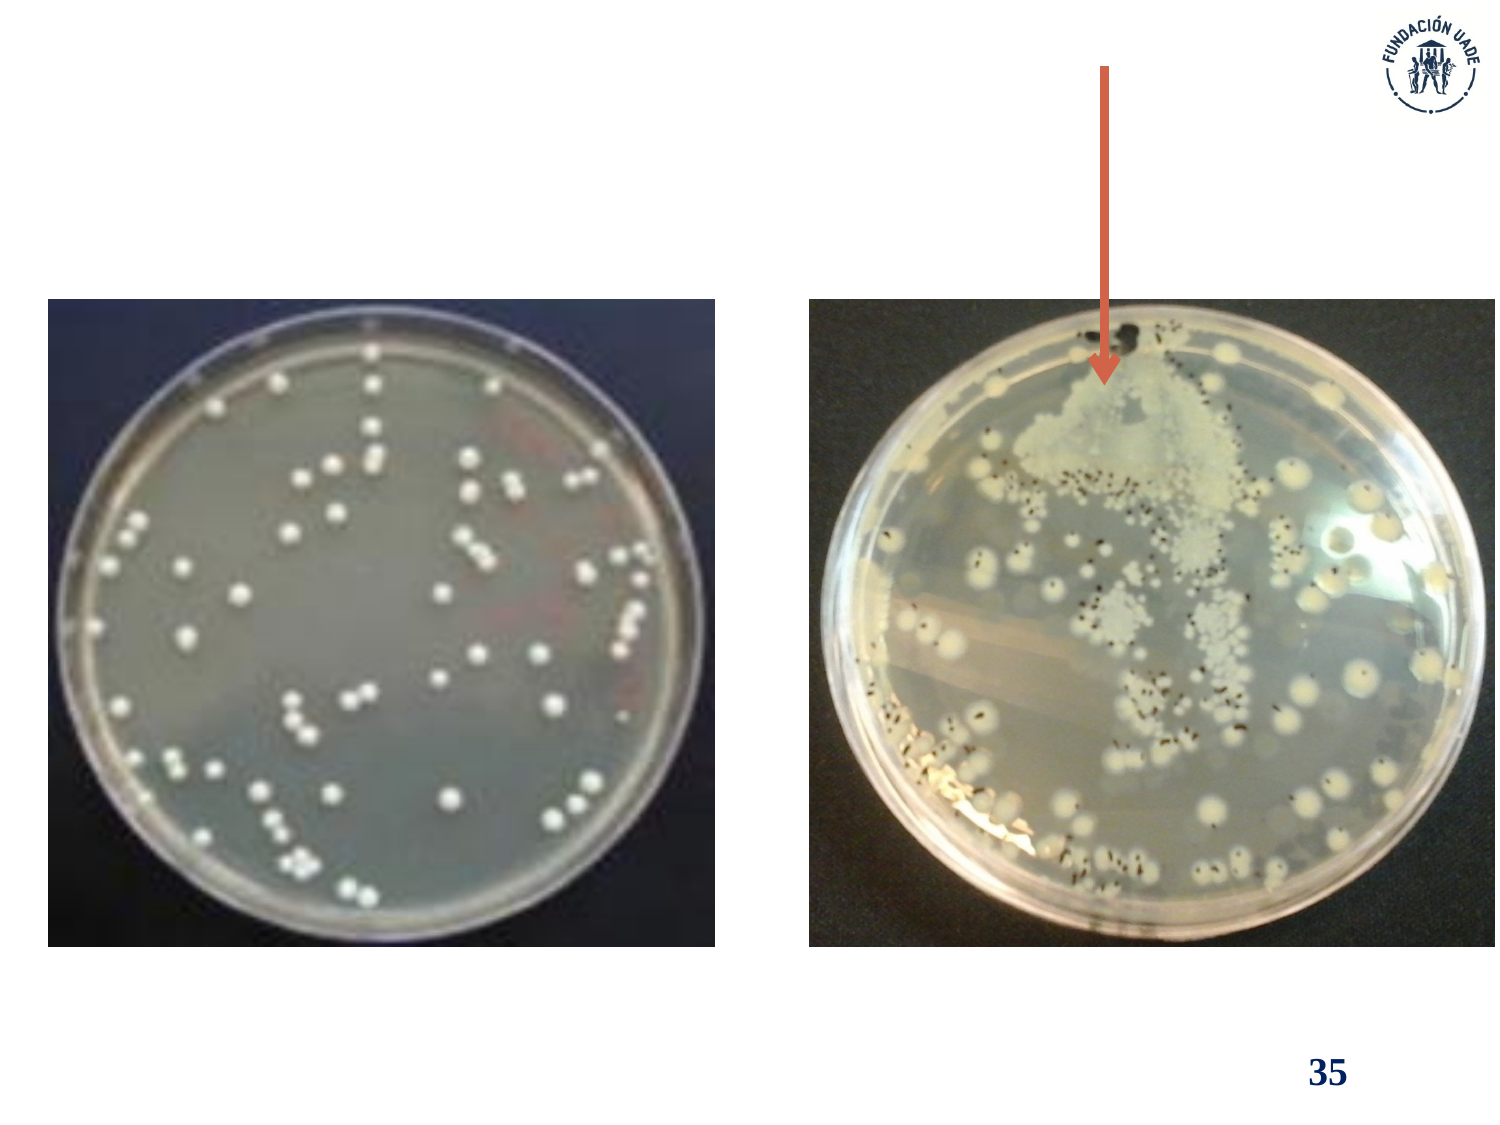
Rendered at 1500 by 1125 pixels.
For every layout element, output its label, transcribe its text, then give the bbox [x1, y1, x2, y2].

picture [48, 299, 715, 947]
slide_number 35 [1279, 1042, 1376, 1103]
picture [808, 299, 1495, 947]
picture [1375, 6, 1488, 126]
